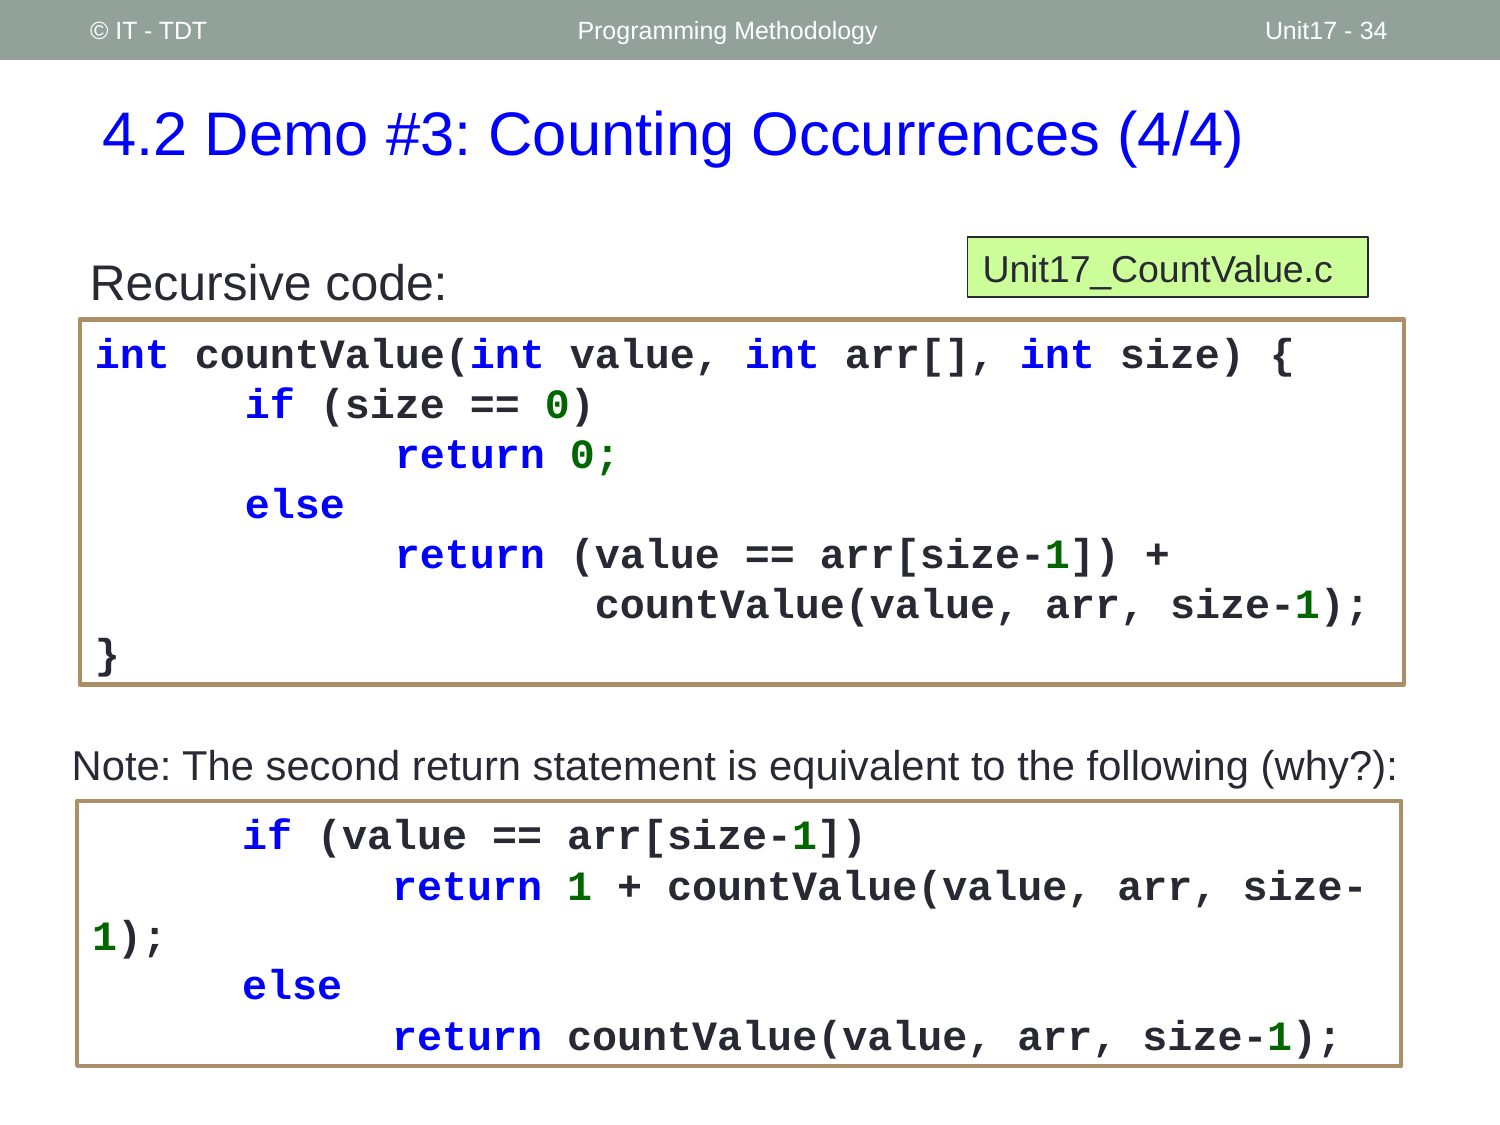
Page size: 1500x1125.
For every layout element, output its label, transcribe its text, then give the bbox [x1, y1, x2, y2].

slide_number © IT - TDT [75, 3, 550, 57]
text_box int countValue(int value, int arr[], int size) { if (size == 0) return 0; else return (value == arr[size-1]) + countValue(value, arr, size-1); } [79, 319, 1404, 685]
text_box Note: The second return statement is equivalent to the following (why?): [56, 730, 1428, 796]
footer Programming Methodology [562, 3, 1238, 57]
text_box Recursive code: [74, 243, 490, 319]
title 4.2 Demo #3: Counting Occurrences (4/4) [87, 62, 1463, 200]
text_box Unit17_CountValue.c [967, 237, 1369, 297]
slide_number Unit17 - ‹#› [1250, 3, 1425, 57]
text_box if (value == arr[size-1]) return 1 + countValue(value, arr, size-1); else return countValue(value, arr, size-1); [77, 800, 1402, 1066]
